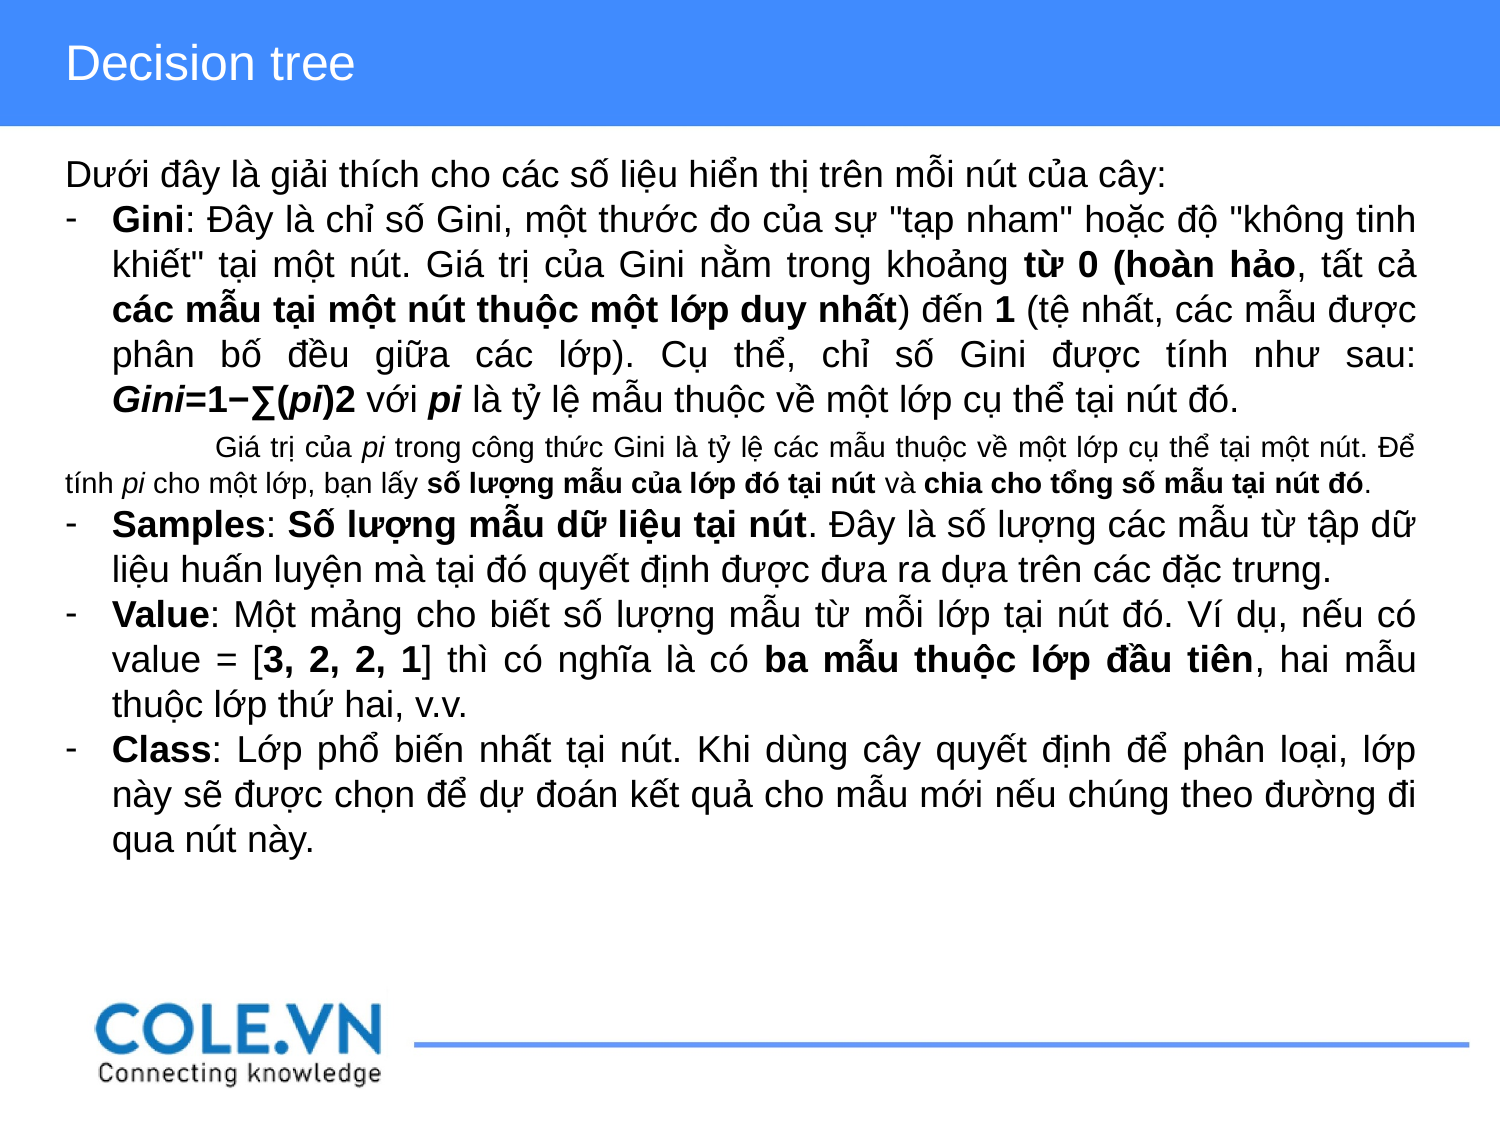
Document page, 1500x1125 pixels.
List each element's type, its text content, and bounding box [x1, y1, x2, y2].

picture [0, 0, 1500, 1125]
text_box Dưới đây là giải thích cho các số liệu hiển thị trên mỗi nút của cây: Gini: Đây là chỉ số Gini, một thước đo của sự "tạp nham" hoặc độ "không tinh khiết" tại một nút. Giá trị của Gini nằm trong khoảng từ 0 (hoàn hảo, tất cả các mẫu tại một nút thuộc một lớp duy nhất) đến 1 (tệ nhất, các mẫu được phân bố đều giữa các lớp). Cụ thể, chỉ số Gini được tính như sau: Gini=1−∑(pi​)2 với pi​ là tỷ lệ mẫu thuộc về một lớp cụ thể tại nút đó. Giá trị của pi​ trong công thức Gini là tỷ lệ các mẫu thuộc về một lớp cụ thể tại một nút. Để tính pi​ cho một lớp, bạn lấy số lượng mẫu của lớp đó tại nút và chia cho tổng số mẫu tại nút đó. Samples: Số lượng mẫu dữ liệu tại nút. Đây là số lượng các mẫu từ tập dữ liệu huấn luyện mà tại đó quyết định được đưa ra dựa trên các đặc trưng. Value: Một mảng cho biết số lượng mẫu từ mỗi lớp tại nút đó. Ví dụ, nếu có value = [3, 2, 2, 1] thì có nghĩa là có ba mẫu thuộc lớp đầu tiên, hai mẫu thuộc lớp thứ hai, v.v. Class: Lớp phổ biến nhất tại nút. Khi dùng cây quyết định để phân loại, lớp này sẽ được chọn để dự đoán kết quả cho mẫu mới nếu chúng theo đường đi qua nút này. [50, 134, 1432, 875]
text_box Decision tree [50, 22, 905, 98]
